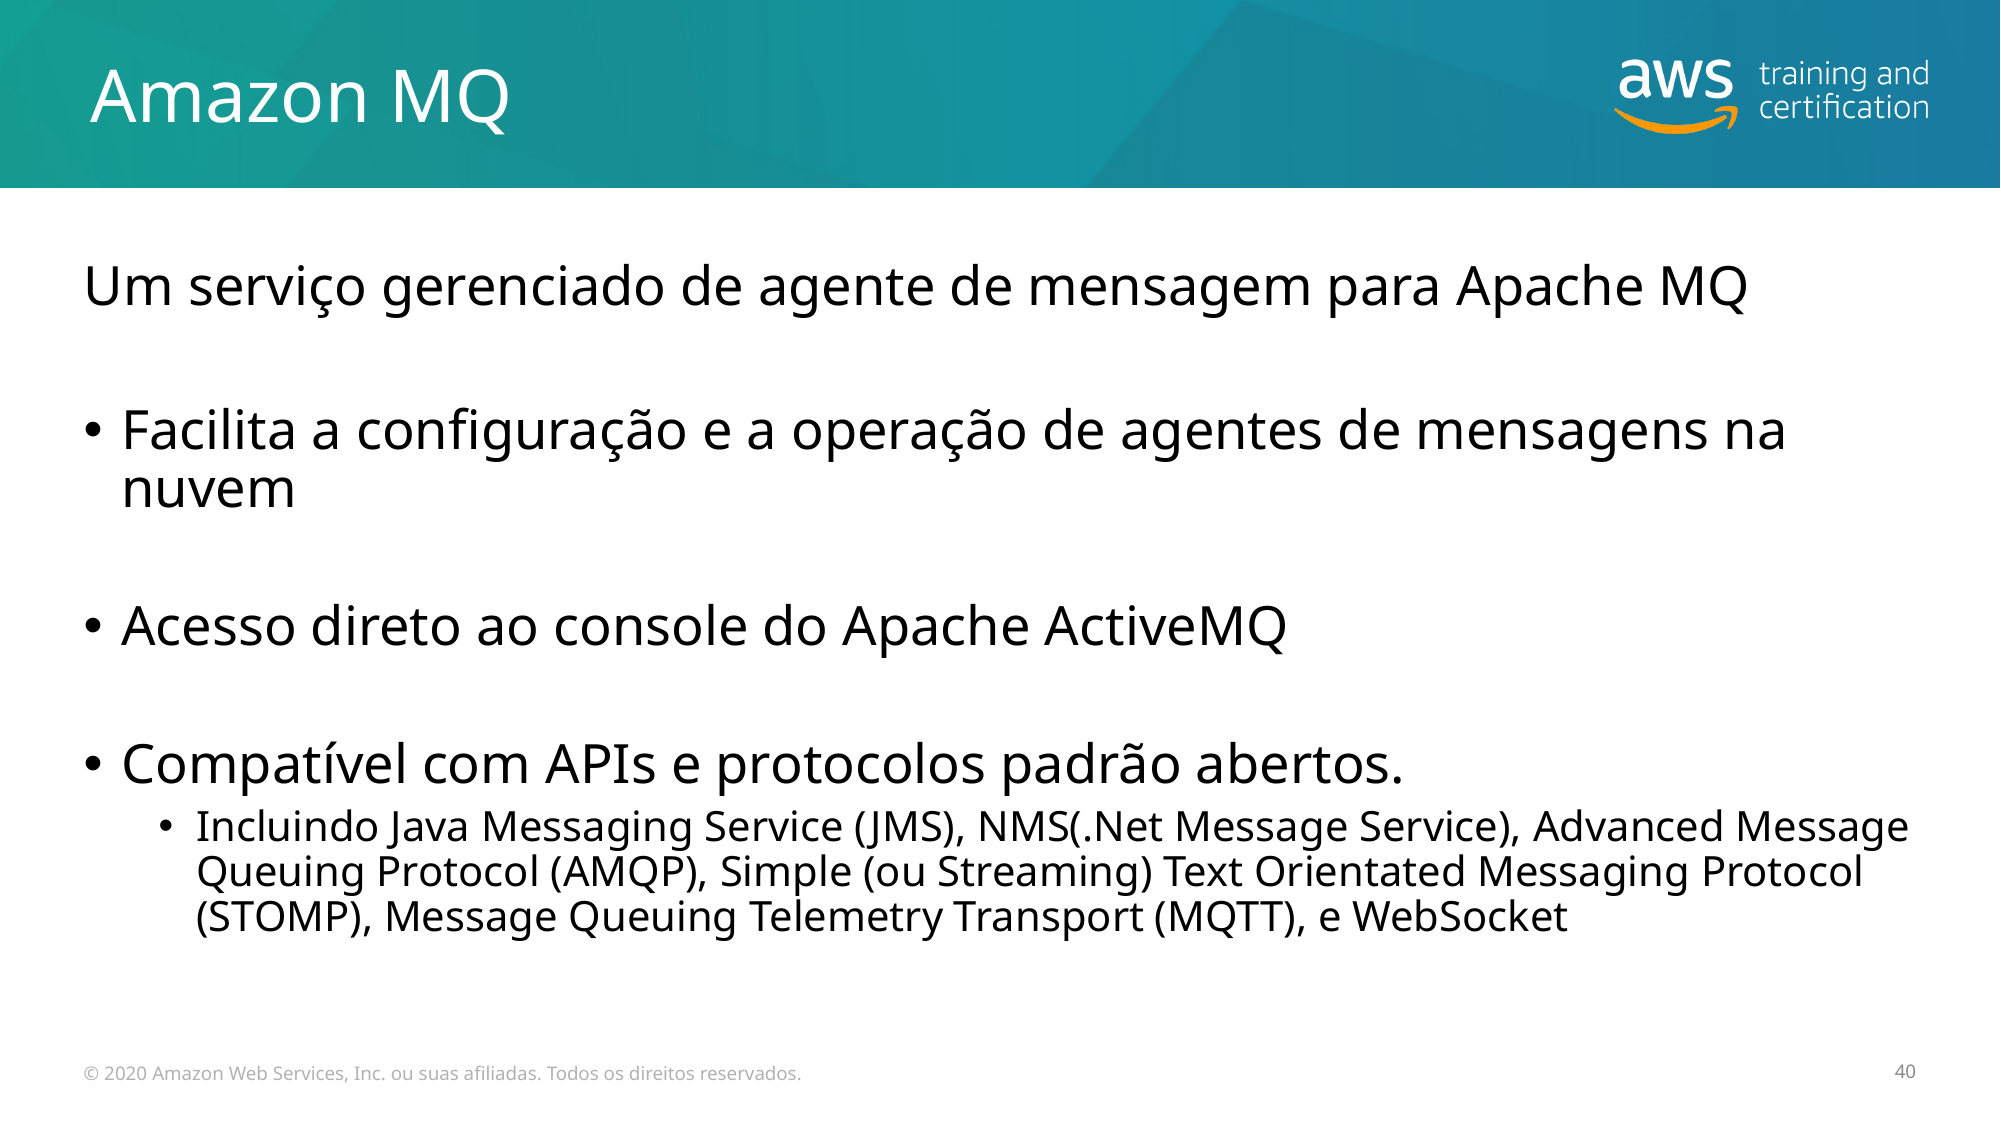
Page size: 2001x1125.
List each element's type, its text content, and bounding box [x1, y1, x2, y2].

slide_number 40 [1481, 1042, 1932, 1103]
picture [0, 0, 2000, 188]
footer © 2020 Amazon Web Services, Inc. ou suas afiliadas. Todos os direitos reservados. [68, 1042, 850, 1103]
list Um serviço gerenciado de agente de mensagem para Apache MQ Facilita a configuração e a operação de agentes de mensagens na nuvem Acesso direto ao console do Apache ActiveMQ Compatível com APIs e protocolos padrão abertos. Incluindo Java Messaging Service (JMS), NMS(.Net Message Service), Advanced Message Queuing Protocol (AMQP), Simple (ou Streaming) Text Orientated Messaging Protocol (STOMP), Message Queuing Telemetry Transport (MQTT), e WebSocket [68, 250, 1932, 1014]
title Amazon MQ [75, 59, 635, 138]
